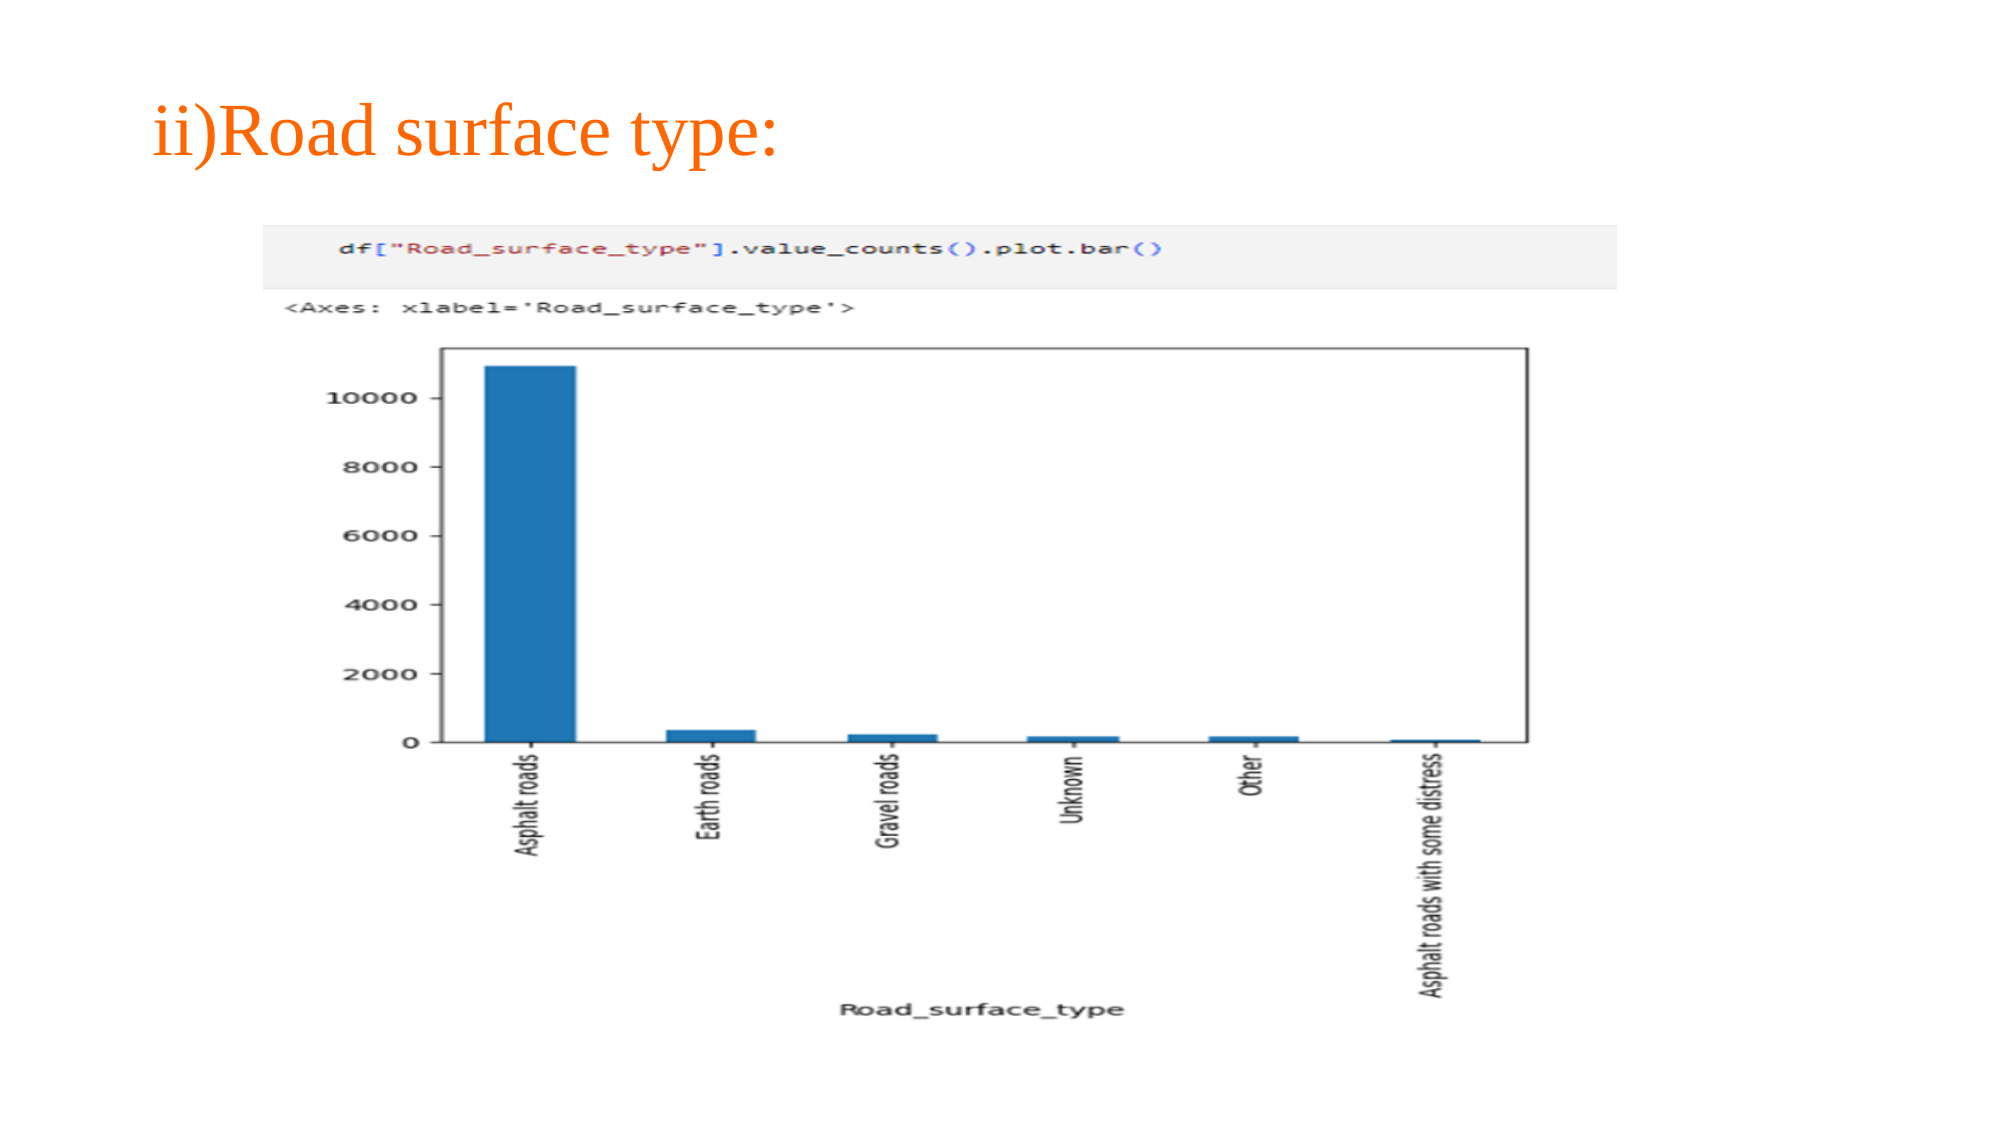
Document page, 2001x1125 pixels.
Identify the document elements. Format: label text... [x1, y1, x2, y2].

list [263, 224, 1617, 1066]
title ii)Road surface type: [137, 59, 1863, 203]
